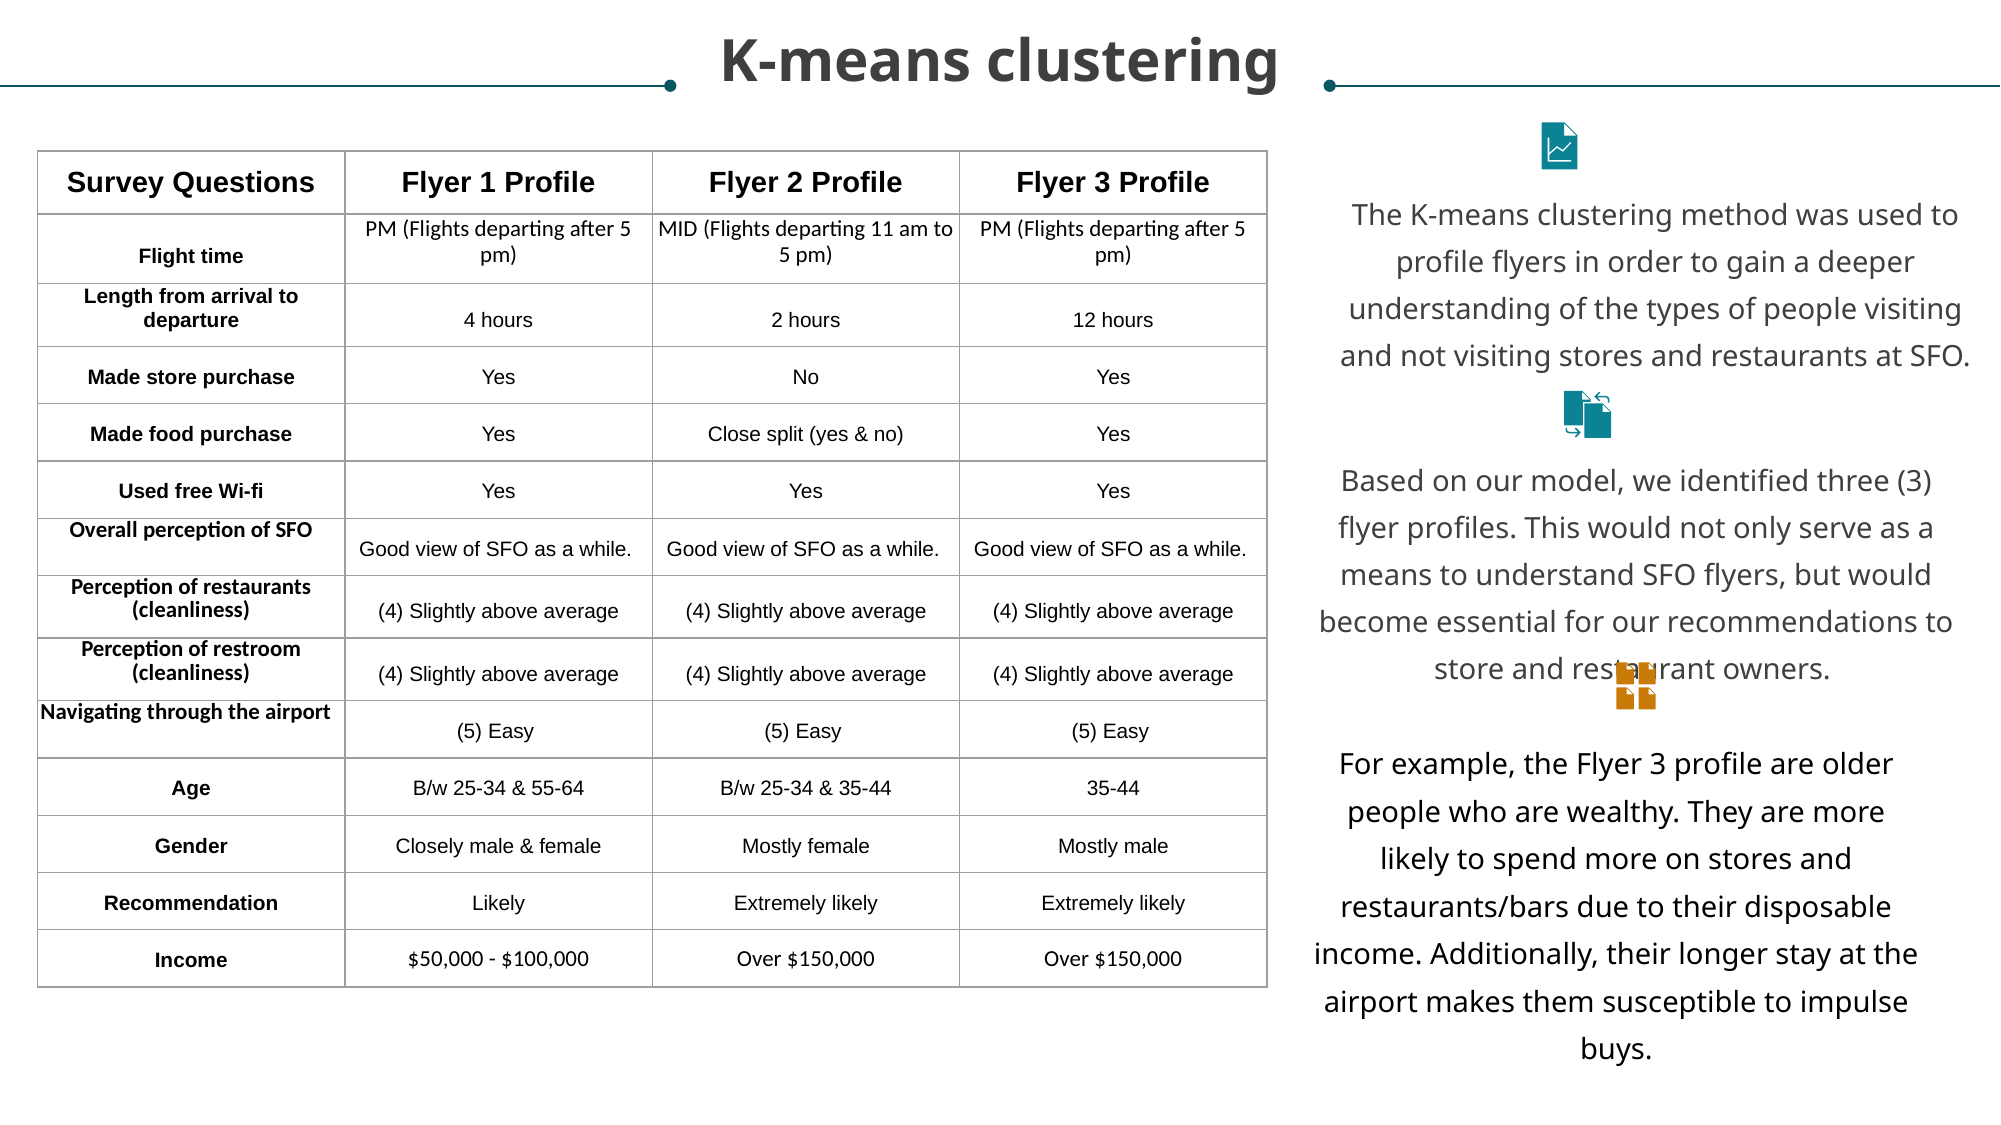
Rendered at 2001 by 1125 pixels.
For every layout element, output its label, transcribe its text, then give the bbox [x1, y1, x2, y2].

table_cell Mostly female [653, 816, 959, 872]
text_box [1563, 390, 1612, 439]
table_header Survey Questions [38, 152, 344, 213]
table_cell Mostly male [960, 816, 1266, 872]
table_cell 35-44 [960, 759, 1266, 815]
table_header Flyer 1 Profile [346, 152, 652, 213]
table_cell Used free Wi-fi [38, 462, 344, 518]
table_cell PM (Flights departing after 5 pm) [346, 215, 652, 283]
table_cell 12 hours [960, 284, 1266, 346]
table_cell Perception of restroom (cleanliness) [38, 639, 344, 700]
table_cell (5) Easy [960, 701, 1266, 757]
table_cell Over $150,000 [960, 930, 1266, 986]
table_cell 2 hours [653, 284, 959, 346]
table_cell Extremely likely [960, 873, 1266, 929]
table_cell Perception of restaurants (cleanliness) [38, 576, 344, 637]
table_cell $50,000 - $100,000 [346, 930, 652, 986]
table_cell (4) Slightly above average [653, 639, 959, 700]
text_box The K-means clustering method was used to profile flyers in order to gain a deeper understanding of the types of people visiting and not visiting stores and restaurants at SFO. [1329, 183, 1982, 301]
table_cell Flight time [38, 215, 344, 283]
table_header Flyer 3 Profile [960, 152, 1266, 213]
table_cell Made store purchase [38, 347, 344, 403]
table_cell B/w 25-34 & 35-44 [653, 759, 959, 815]
table_cell 4 hours [346, 284, 652, 346]
table_cell Income [38, 930, 344, 986]
table_cell Good view of SFO as a while. [960, 519, 1266, 575]
table_cell PM (Flights departing after 5 pm) [960, 215, 1266, 283]
table_cell Likely [346, 873, 652, 929]
table_cell Yes [960, 347, 1266, 403]
table_cell Good view of SFO as a while. [346, 519, 652, 575]
table_cell No [653, 347, 959, 403]
table_cell Yes [346, 404, 652, 460]
table_cell Length from arrival to departure [38, 284, 344, 346]
table_cell (4) Slightly above average [346, 639, 652, 700]
table_cell Yes [960, 404, 1266, 460]
table_cell Age [38, 759, 344, 815]
table_header Flyer 2 Profile [653, 152, 959, 213]
table_cell (4) Slightly above average [960, 639, 1266, 700]
table_cell Closely male & female [346, 816, 652, 872]
table_cell Good view of SFO as a while. [653, 519, 959, 575]
table_cell (4) Slightly above average [346, 576, 652, 637]
table_cell Yes [346, 347, 652, 403]
text_box Based on our model, we identified three (3) flyer profiles. This would not only serve as a means to understand SFO flyers, but would become essential for our recommendations to store and restaurant owners. [1310, 449, 1963, 632]
table_cell (4) Slightly above average [960, 576, 1266, 637]
table_cell Made food purchase [38, 404, 344, 460]
table_cell Overall perception of SFO [38, 519, 344, 575]
table_cell MID (Flights departing 11 am to 5 pm) [653, 215, 959, 283]
table_cell B/w 25-34 & 55-64 [346, 759, 652, 815]
table_cell (4) Slightly above average [653, 576, 959, 637]
table_cell Extremely likely [653, 873, 959, 929]
table_cell Recommendation [38, 873, 344, 929]
table_cell Yes [960, 462, 1266, 518]
text_box [1541, 122, 1578, 170]
text_box K-means clustering [37, 31, 1963, 141]
table_cell Over $150,000 [653, 930, 959, 986]
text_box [1616, 662, 1656, 710]
table_cell Yes [653, 462, 959, 518]
table_cell (5) Easy [346, 701, 652, 757]
table_cell Navigating through the airport [38, 701, 344, 757]
table_cell Yes [346, 462, 652, 518]
table_cell Gender [38, 816, 344, 872]
text_box For example, the Flyer 3 profile are older people who are wealthy. They are more likely to spend more on stores and restaurants/bars due to their disposable income. Additionally, their longer stay at the airport makes them susceptible to impulse buys. [1311, 732, 1922, 975]
table_cell Close split (yes & no) [653, 404, 959, 460]
table_cell (5) Easy [653, 701, 959, 757]
